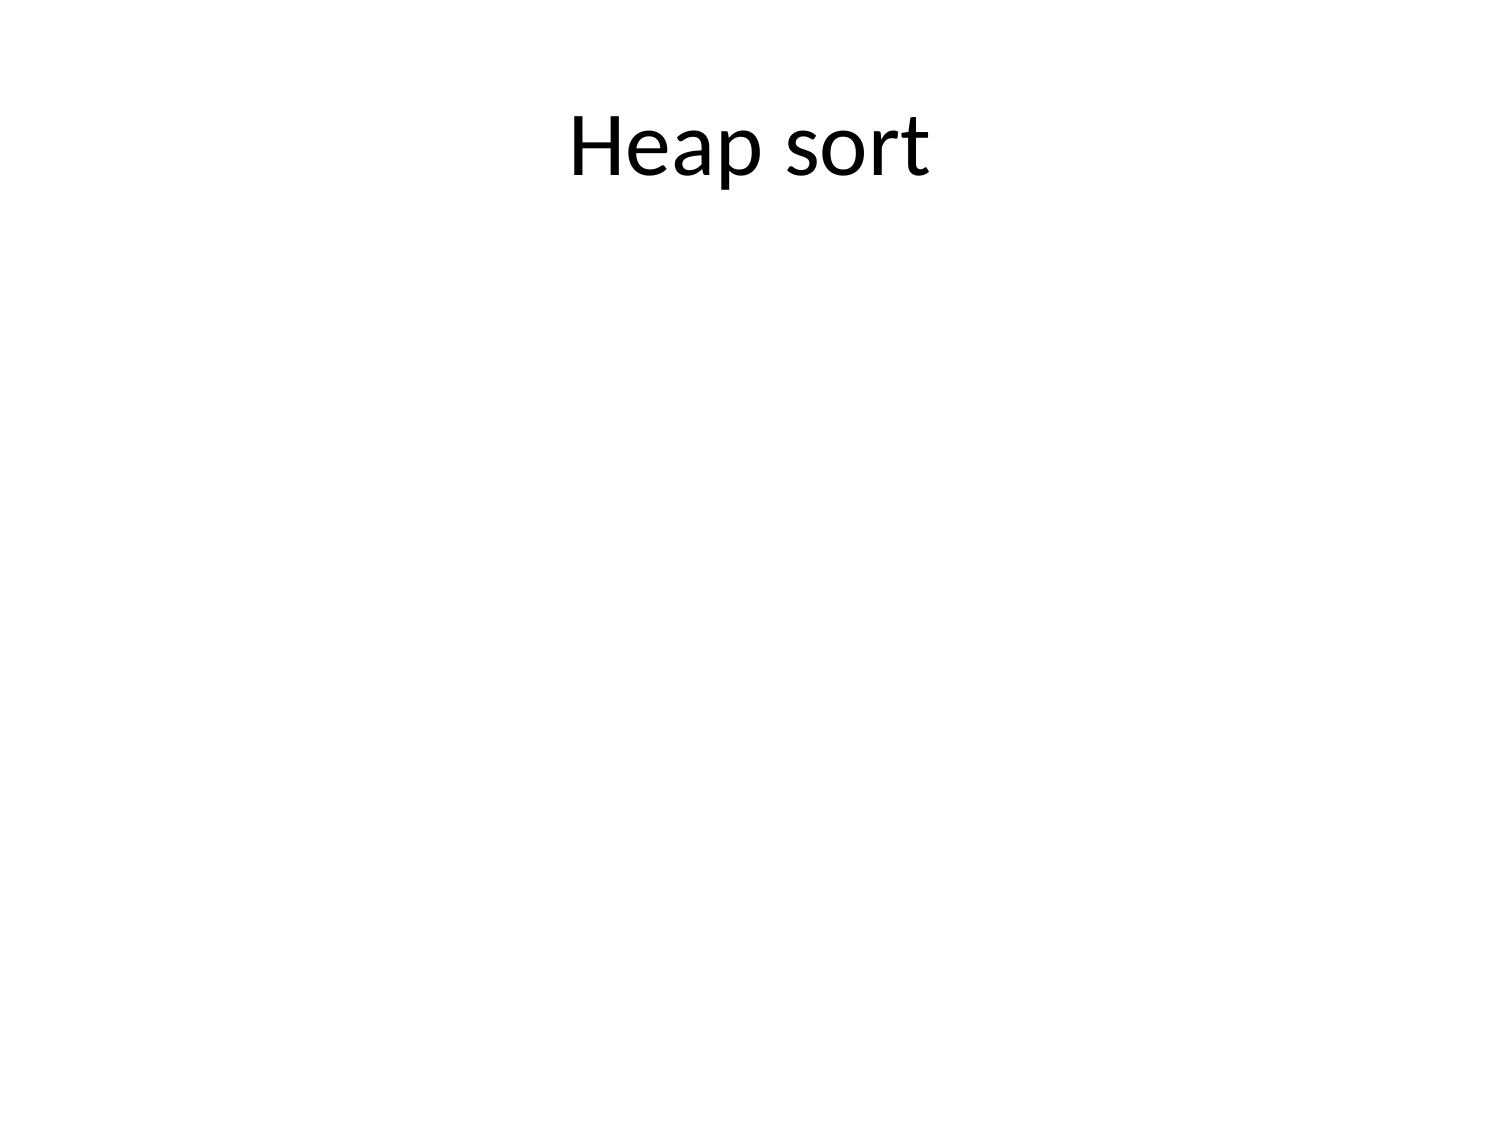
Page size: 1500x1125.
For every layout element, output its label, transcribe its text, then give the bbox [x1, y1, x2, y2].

title Heap sort [75, 45, 1425, 233]
